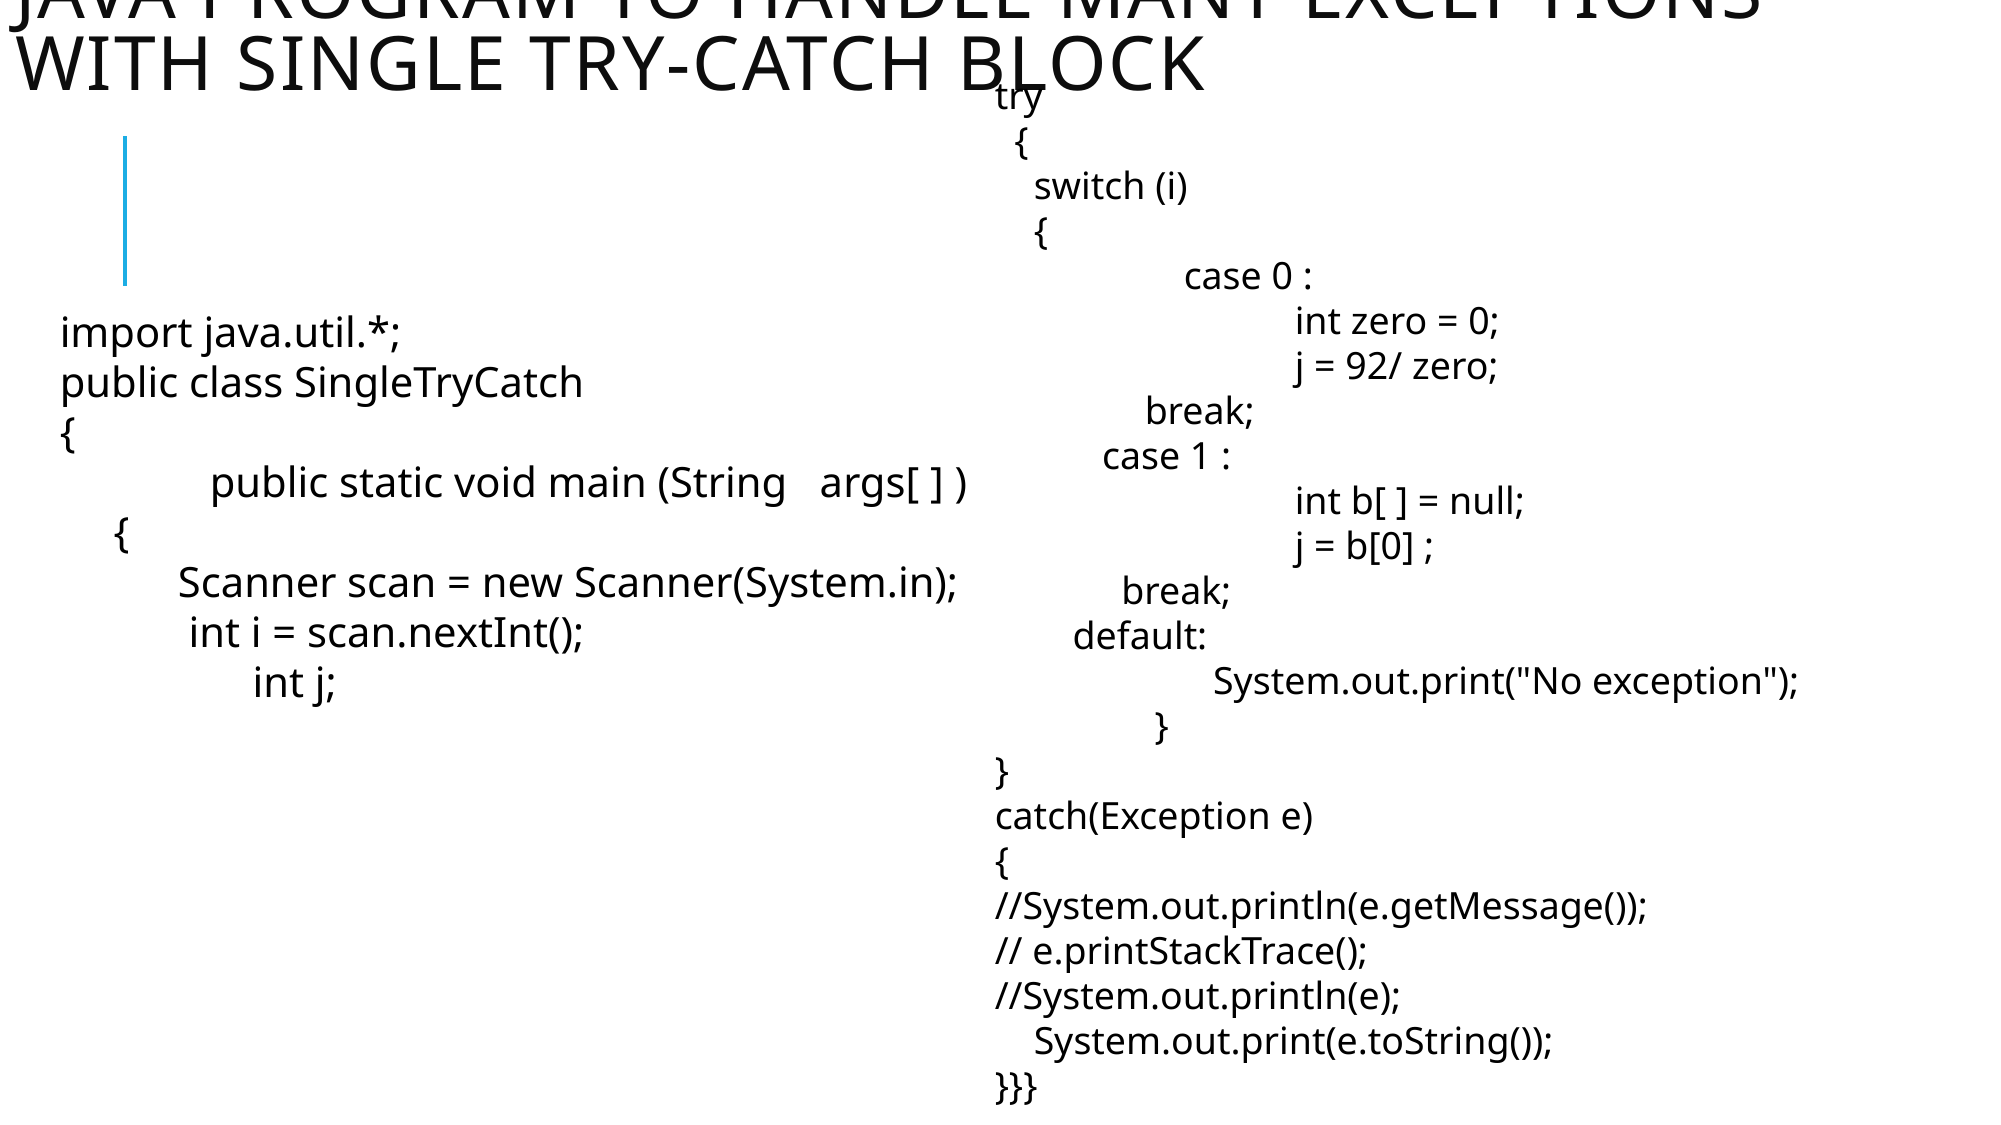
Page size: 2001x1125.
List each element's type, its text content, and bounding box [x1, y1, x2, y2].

text_box try { switch (i) { case 0 : int zero = 0; j = 92/ zero; break; case 1 : int b[ ] = null; j = b[0] ; break; default: System.out.print("No exception"); } } catch(Exception e) { //System.out.println(e.getMessage()); // e.printStackTrace(); //System.out.println(e); System.out.print(e.toString()); }}} [980, 64, 1980, 1115]
text_box import java.util.*; public class SingleTryCatch { public static void main (String args[ ] ) { Scanner scan = new Scanner(System.in); int i = scan.nextInt(); int j; [45, 298, 980, 764]
title Java program to handle many exceptions with single try-catch block [0, 0, 1903, 156]
